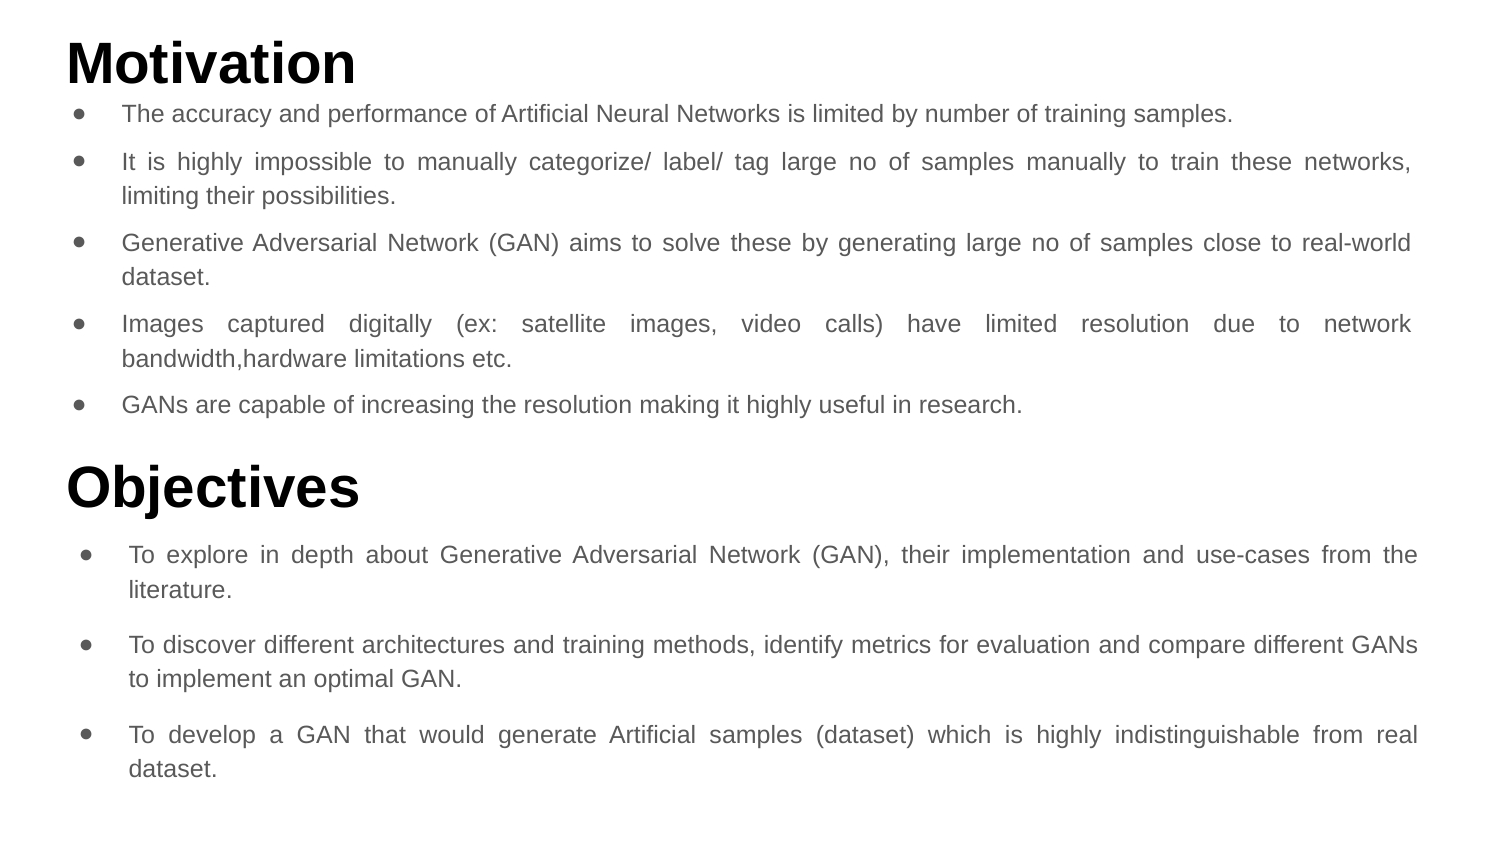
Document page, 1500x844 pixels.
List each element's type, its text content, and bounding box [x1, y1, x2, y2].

list To explore in depth about Generative Adversarial Network (GAN), their implementation and use-cases from the literature. To discover different architectures and training methods, identify metrics for evaluation and compare different GANs to implement an optimal GAN. To develop a GAN that would generate Artificial samples (dataset) which is highly indistinguishable from real dataset. [38, 519, 1437, 687]
list The accuracy and performance of Artificial Neural Networks is limited by number of training samples. It is highly impossible to manually categorize/ label/ tag large no of samples manually to train these networks, limiting their possibilities. Generative Adversarial Network (GAN) aims to solve these by generating large no of samples close to real-world dataset. Images captured digitally (ex: satellite images, video calls) have limited resolution due to network bandwidth,hardware limitations etc. GANs are capable of increasing the resolution making it highly useful in research. [31, 78, 1430, 447]
title Objectives [51, 434, 1449, 529]
title Motivation [51, 10, 1449, 105]
